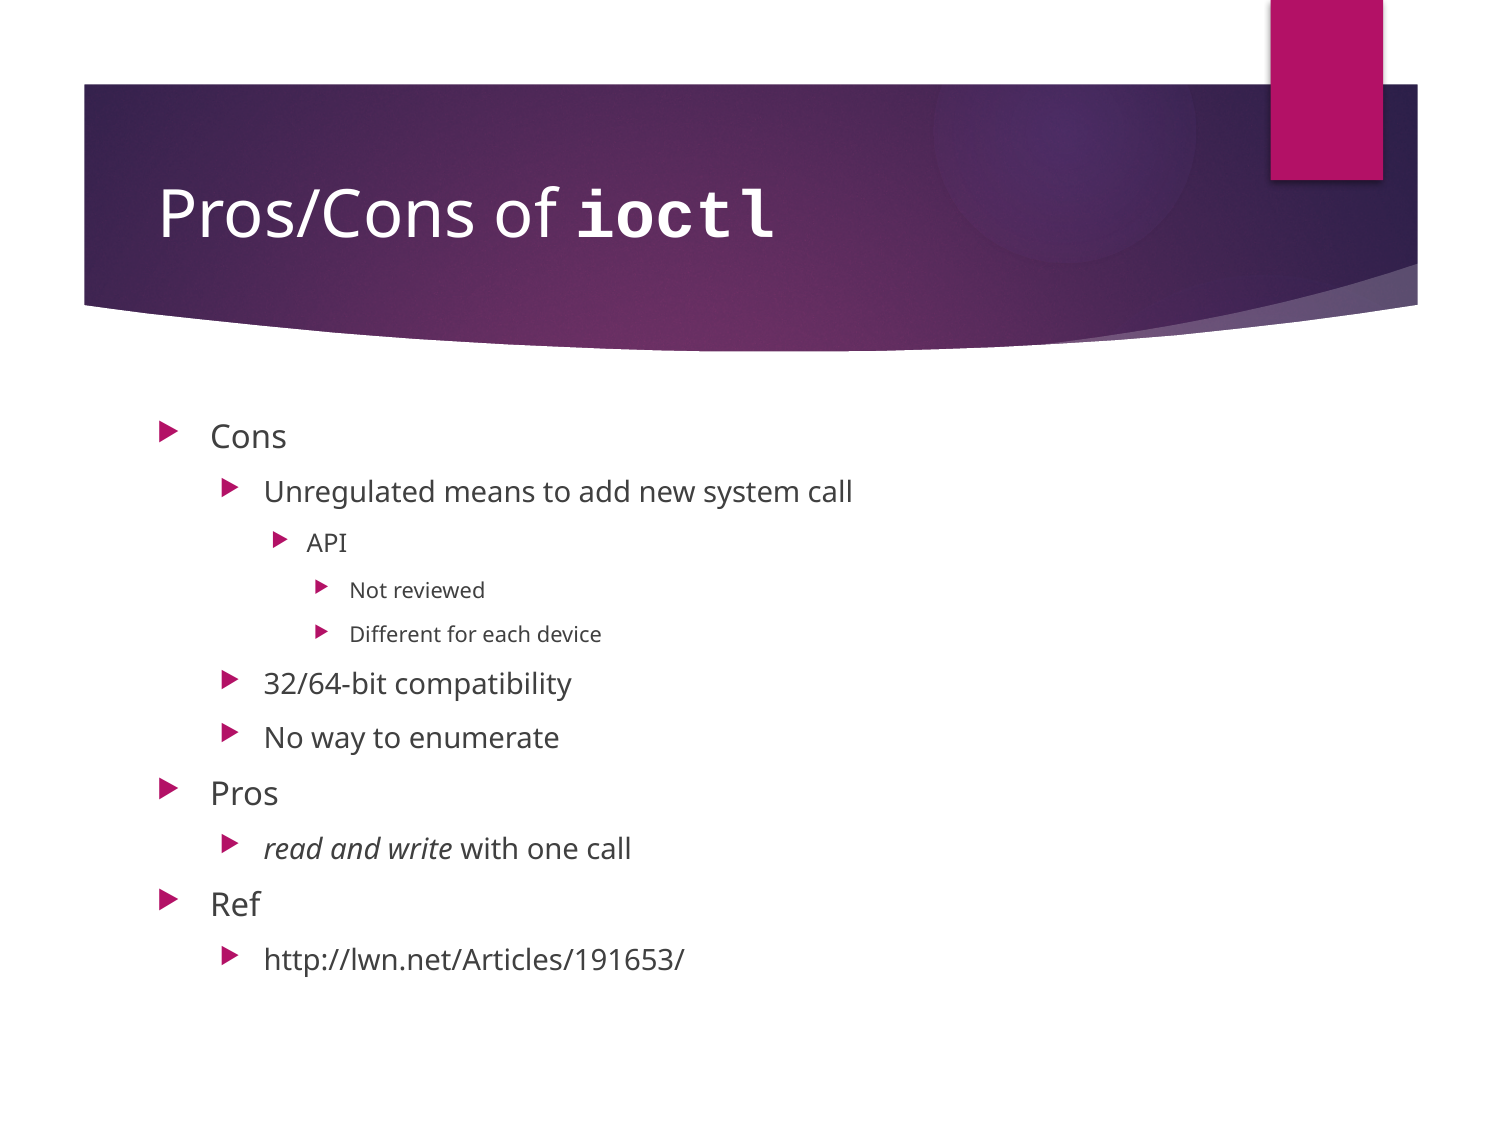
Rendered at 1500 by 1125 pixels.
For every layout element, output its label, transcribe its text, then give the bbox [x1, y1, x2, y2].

list Cons Unregulated means to add new system call API Not reviewed Different for each device 32/64-bit compatibility No way to enumerate Pros read and write with one call Ref http://lwn.net/Articles/191653/ [141, 408, 1183, 988]
title Pros/Cons of ioctl [142, 152, 1183, 269]
